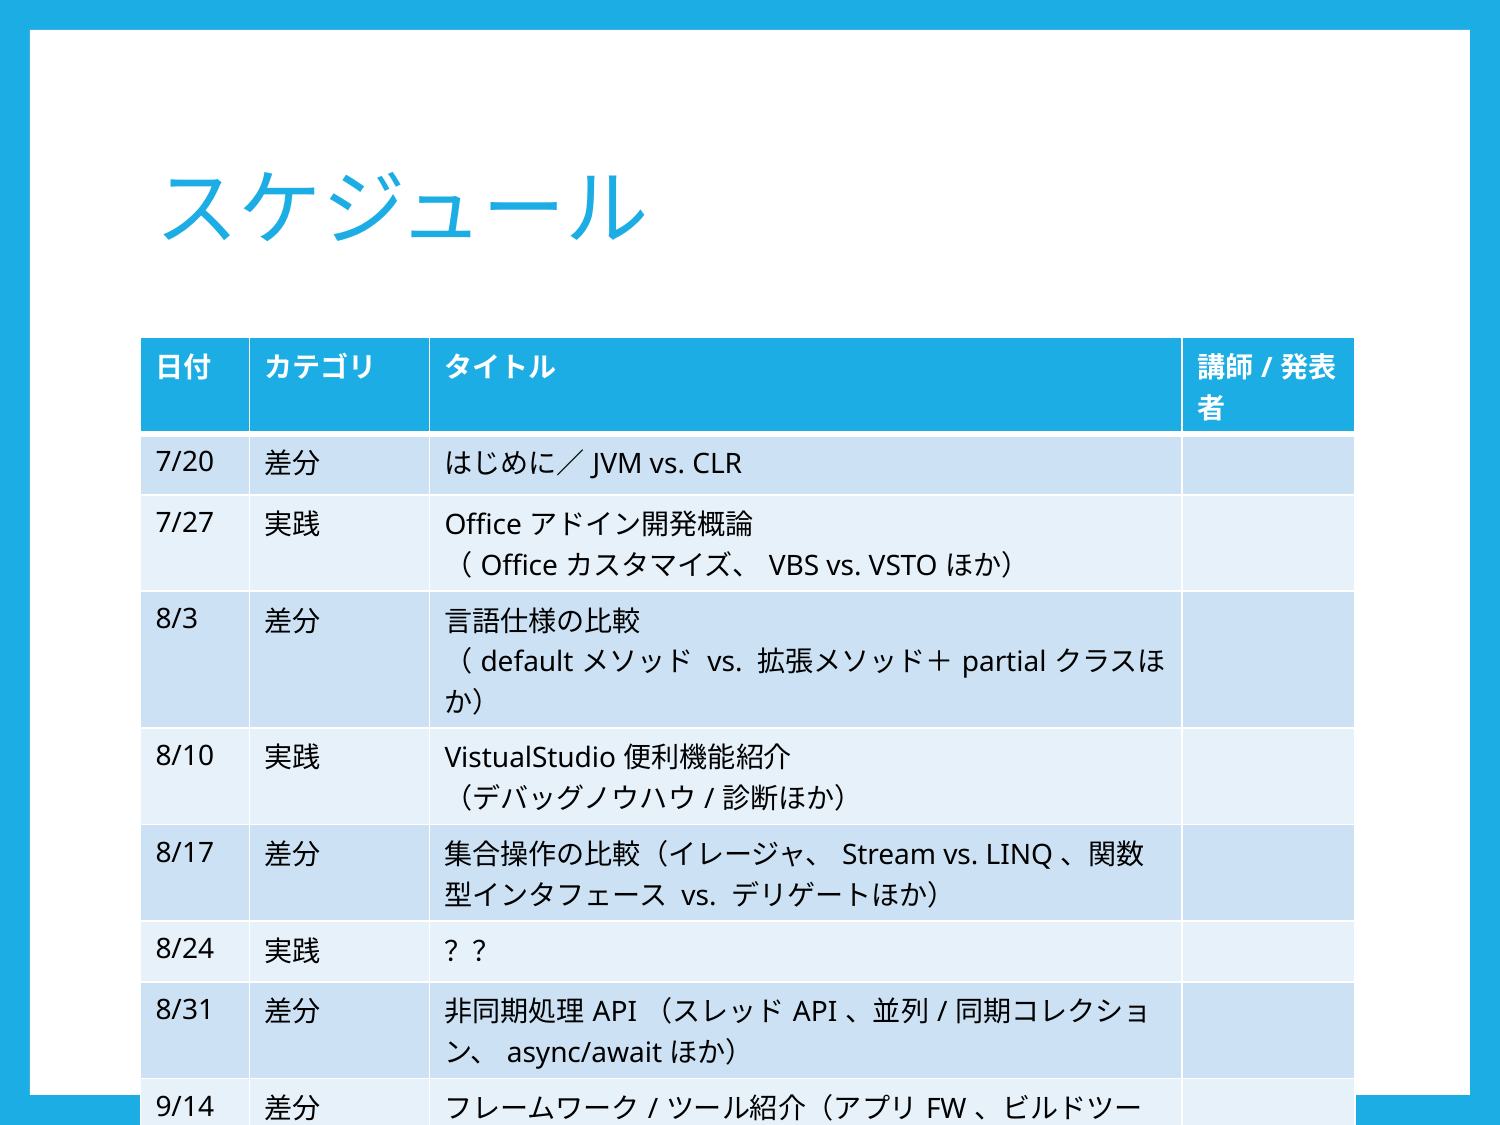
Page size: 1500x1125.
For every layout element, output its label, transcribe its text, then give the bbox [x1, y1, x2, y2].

table_cell [1183, 922, 1354, 981]
table_cell [1183, 437, 1354, 494]
table_cell 実践 [250, 729, 429, 824]
table_cell はじめに／JVM vs. CLR [430, 437, 1181, 494]
table_cell 差分 [250, 983, 429, 1078]
table_cell 実践 [250, 496, 429, 590]
table_cell 7/27 [141, 496, 249, 590]
table_cell 言語仕様の比較 （defaultメソッド vs. 拡張メソッド＋partialクラスほか） [430, 592, 1181, 727]
table_cell 実践 [250, 922, 429, 981]
table_cell [1183, 1079, 1354, 1125]
table_cell 9/14 [141, 1079, 249, 1125]
table_cell 8/17 [141, 825, 249, 920]
table_cell 8/31 [141, 983, 249, 1078]
title スケジュール [140, 99, 1356, 323]
table_cell 差分 [250, 825, 429, 920]
table_header カテゴリ [250, 338, 429, 431]
table_cell 8/10 [141, 729, 249, 824]
table_cell Officeアドイン開発概論 （Officeカスタマイズ、VBS vs. VSTOほか） [430, 496, 1181, 590]
table_cell フレームワーク/ツール紹介（アプリFW、ビルドツール） [430, 1079, 1181, 1125]
table_cell ？？ [430, 922, 1181, 981]
table_cell 8/3 [141, 592, 249, 727]
table_cell 差分 [250, 1079, 429, 1125]
table_cell VistualStudio便利機能紹介 （デバッグノウハウ/診断ほか） [430, 729, 1181, 824]
table_cell [1183, 729, 1354, 824]
table_cell [1183, 496, 1354, 590]
table_cell 集合操作の比較（イレージャ、Stream vs. LINQ、関数型インタフェース vs. デリゲートほか） [430, 825, 1181, 920]
table_cell [1183, 825, 1354, 920]
table_cell 差分 [250, 592, 429, 727]
table_header 日付 [141, 338, 249, 431]
table_cell 7/20 [141, 437, 249, 494]
table_cell [1183, 983, 1354, 1078]
table_cell 非同期処理API（スレッドAPI、並列/同期コレクション、async/awaitほか） [430, 983, 1181, 1078]
table_header タイトル [430, 338, 1181, 431]
table_header 講師/発表者 [1183, 338, 1354, 431]
table_cell 8/24 [141, 922, 249, 981]
table_cell 差分 [250, 437, 429, 494]
table_cell [1183, 592, 1354, 727]
